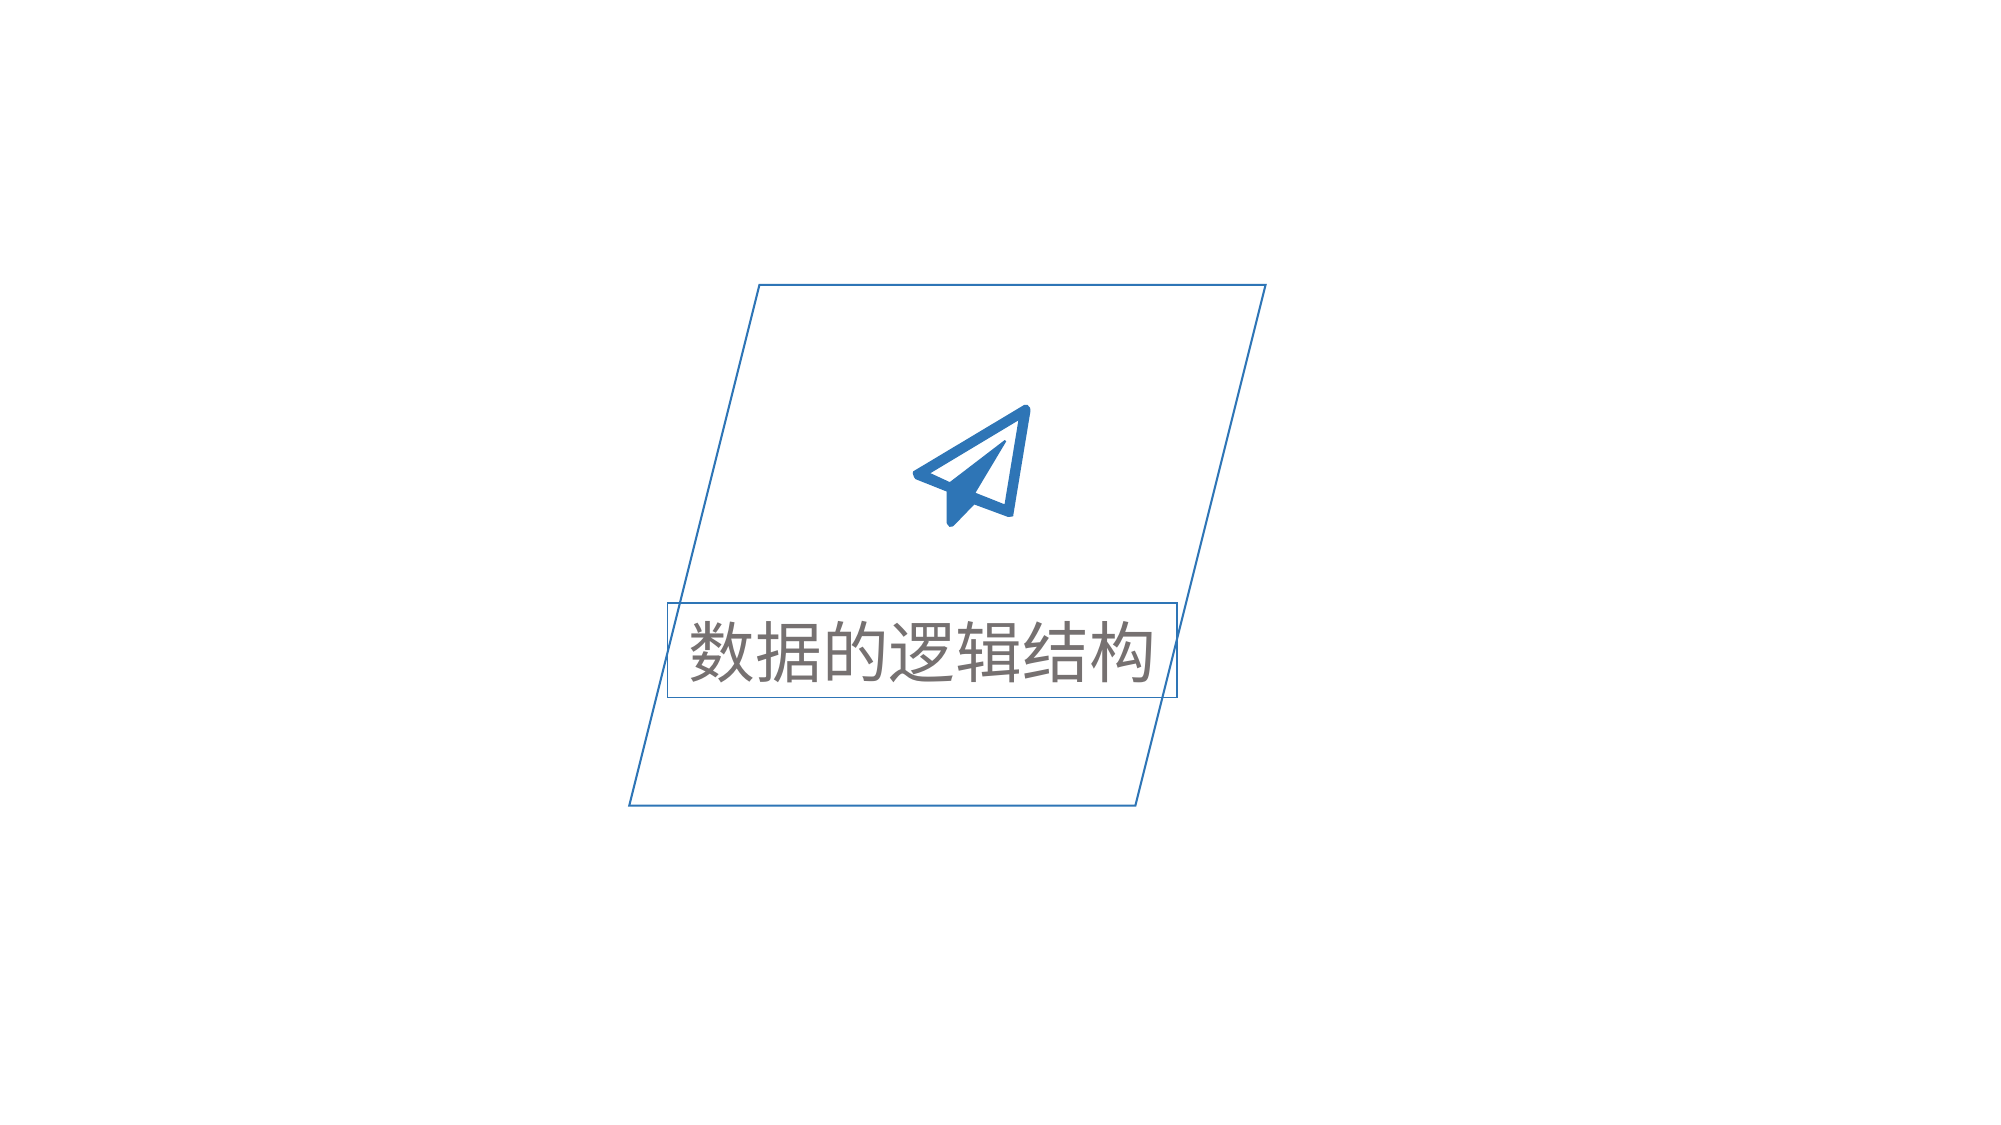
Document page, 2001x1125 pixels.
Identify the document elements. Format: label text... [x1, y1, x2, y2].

text_box [912, 404, 1031, 527]
text_box [627, 650, 1164, 807]
text_box 数据的逻辑结构 [667, 602, 1178, 698]
text_box [679, 283, 1267, 640]
